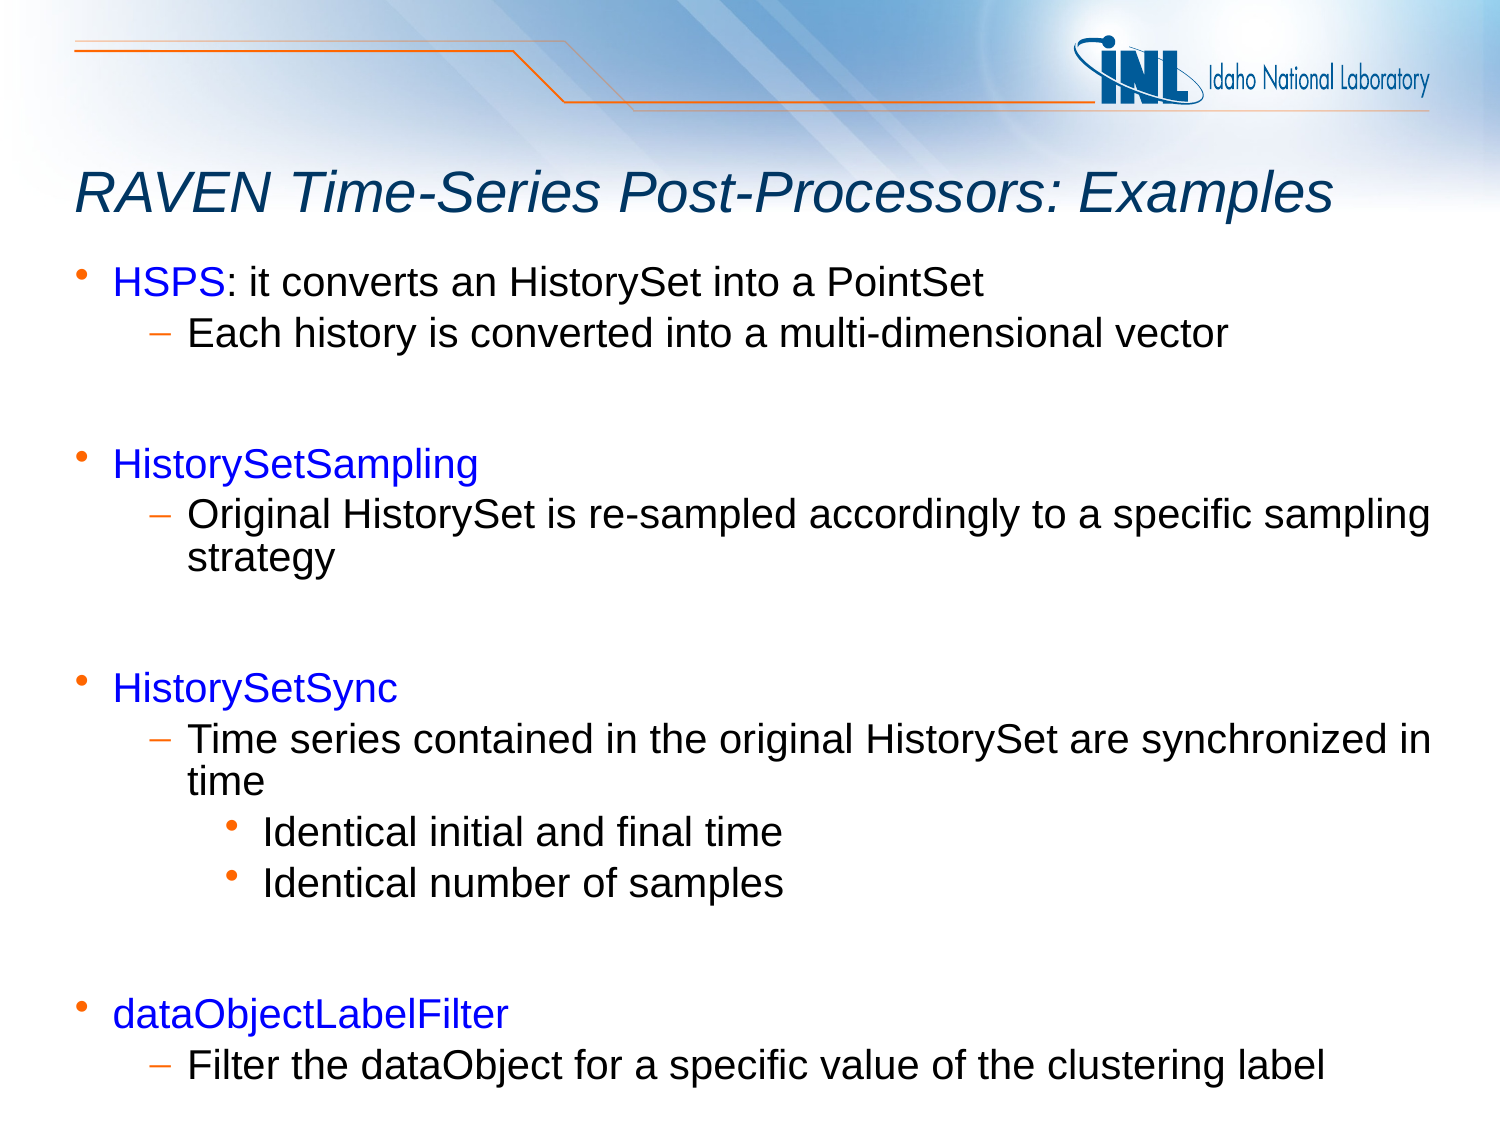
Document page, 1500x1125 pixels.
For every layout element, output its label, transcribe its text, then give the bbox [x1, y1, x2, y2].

list HSPS: it converts an HistorySet into a PointSet Each history is converted into a multi-dimensional vector HistorySetSampling Original HistorySet is re-sampled accordingly to a specific sampling strategy HistorySetSync Time series contained in the original HistorySet are synchronized in time Identical initial and final time Identical number of samples dataObjectLabelFilter Filter the dataObject for a specific value of the clustering label [74, 261, 1473, 1080]
picture [0, 0, 1500, 1125]
title RAVEN Time-Series Post-Processors: Examples [74, 164, 1426, 227]
